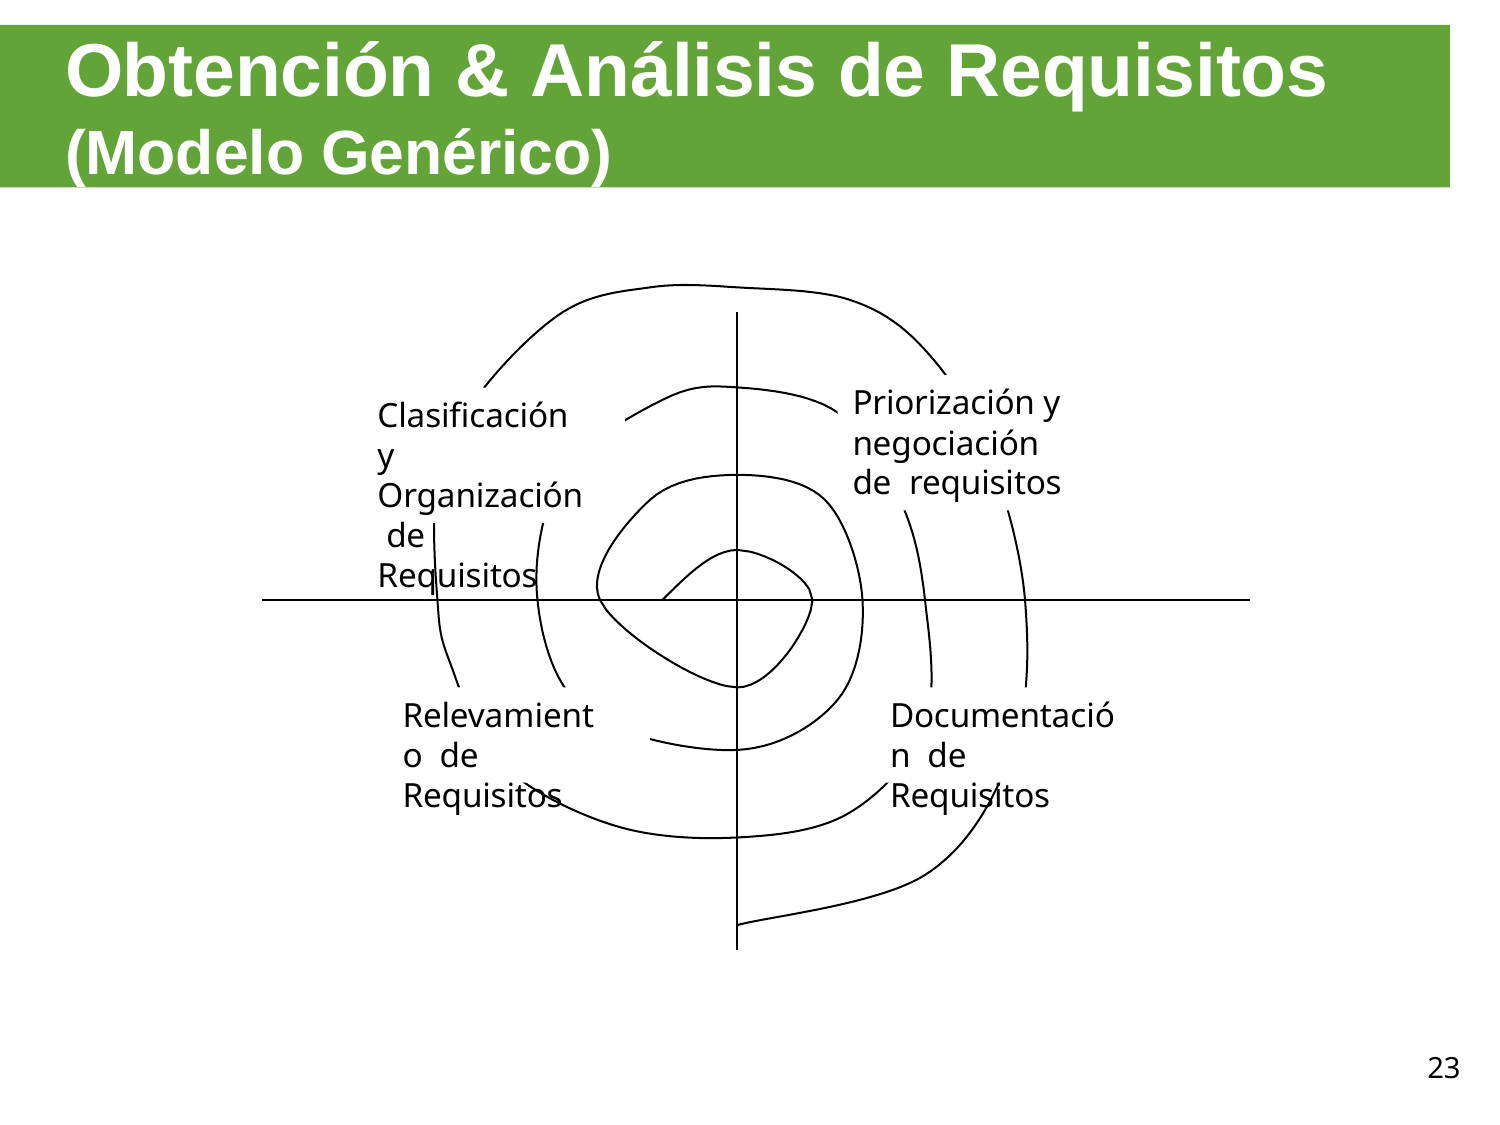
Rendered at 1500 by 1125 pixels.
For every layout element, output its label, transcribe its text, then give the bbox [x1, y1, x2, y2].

slide_number 23 [1404, 1054, 1467, 1125]
title Obtención & Análisis de Requisitos (Modelo Genérico) [62, 19, 1331, 210]
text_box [261, 283, 1252, 952]
